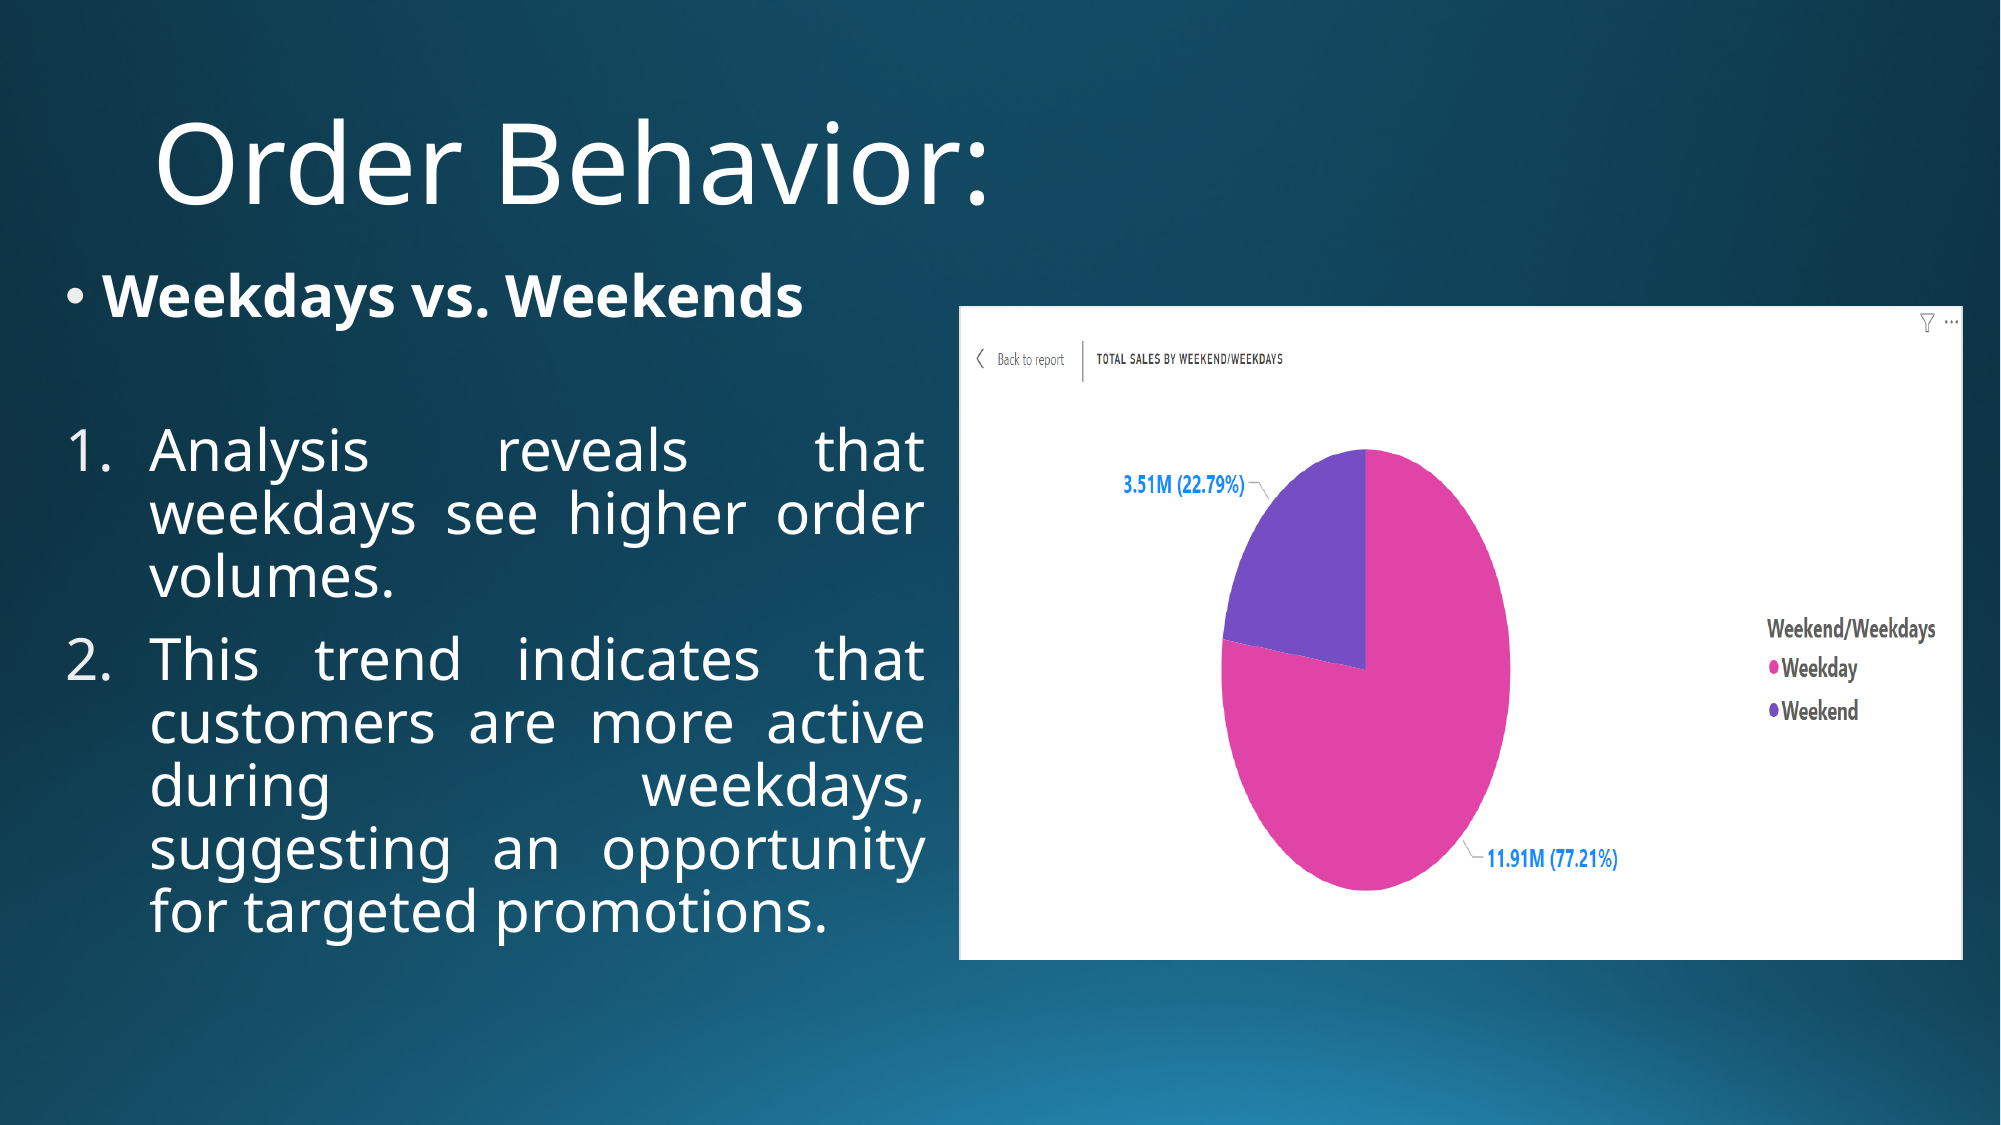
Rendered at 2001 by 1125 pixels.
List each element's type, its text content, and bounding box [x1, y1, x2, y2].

picture [0, 0, 2001, 1125]
list Weekdays vs. Weekends Analysis reveals that weekdays see higher order volumes. This trend indicates that customers are more active during weekdays, suggesting an opportunity for targeted promotions. [50, 260, 941, 1044]
title Order Behavior: [137, 59, 1863, 278]
